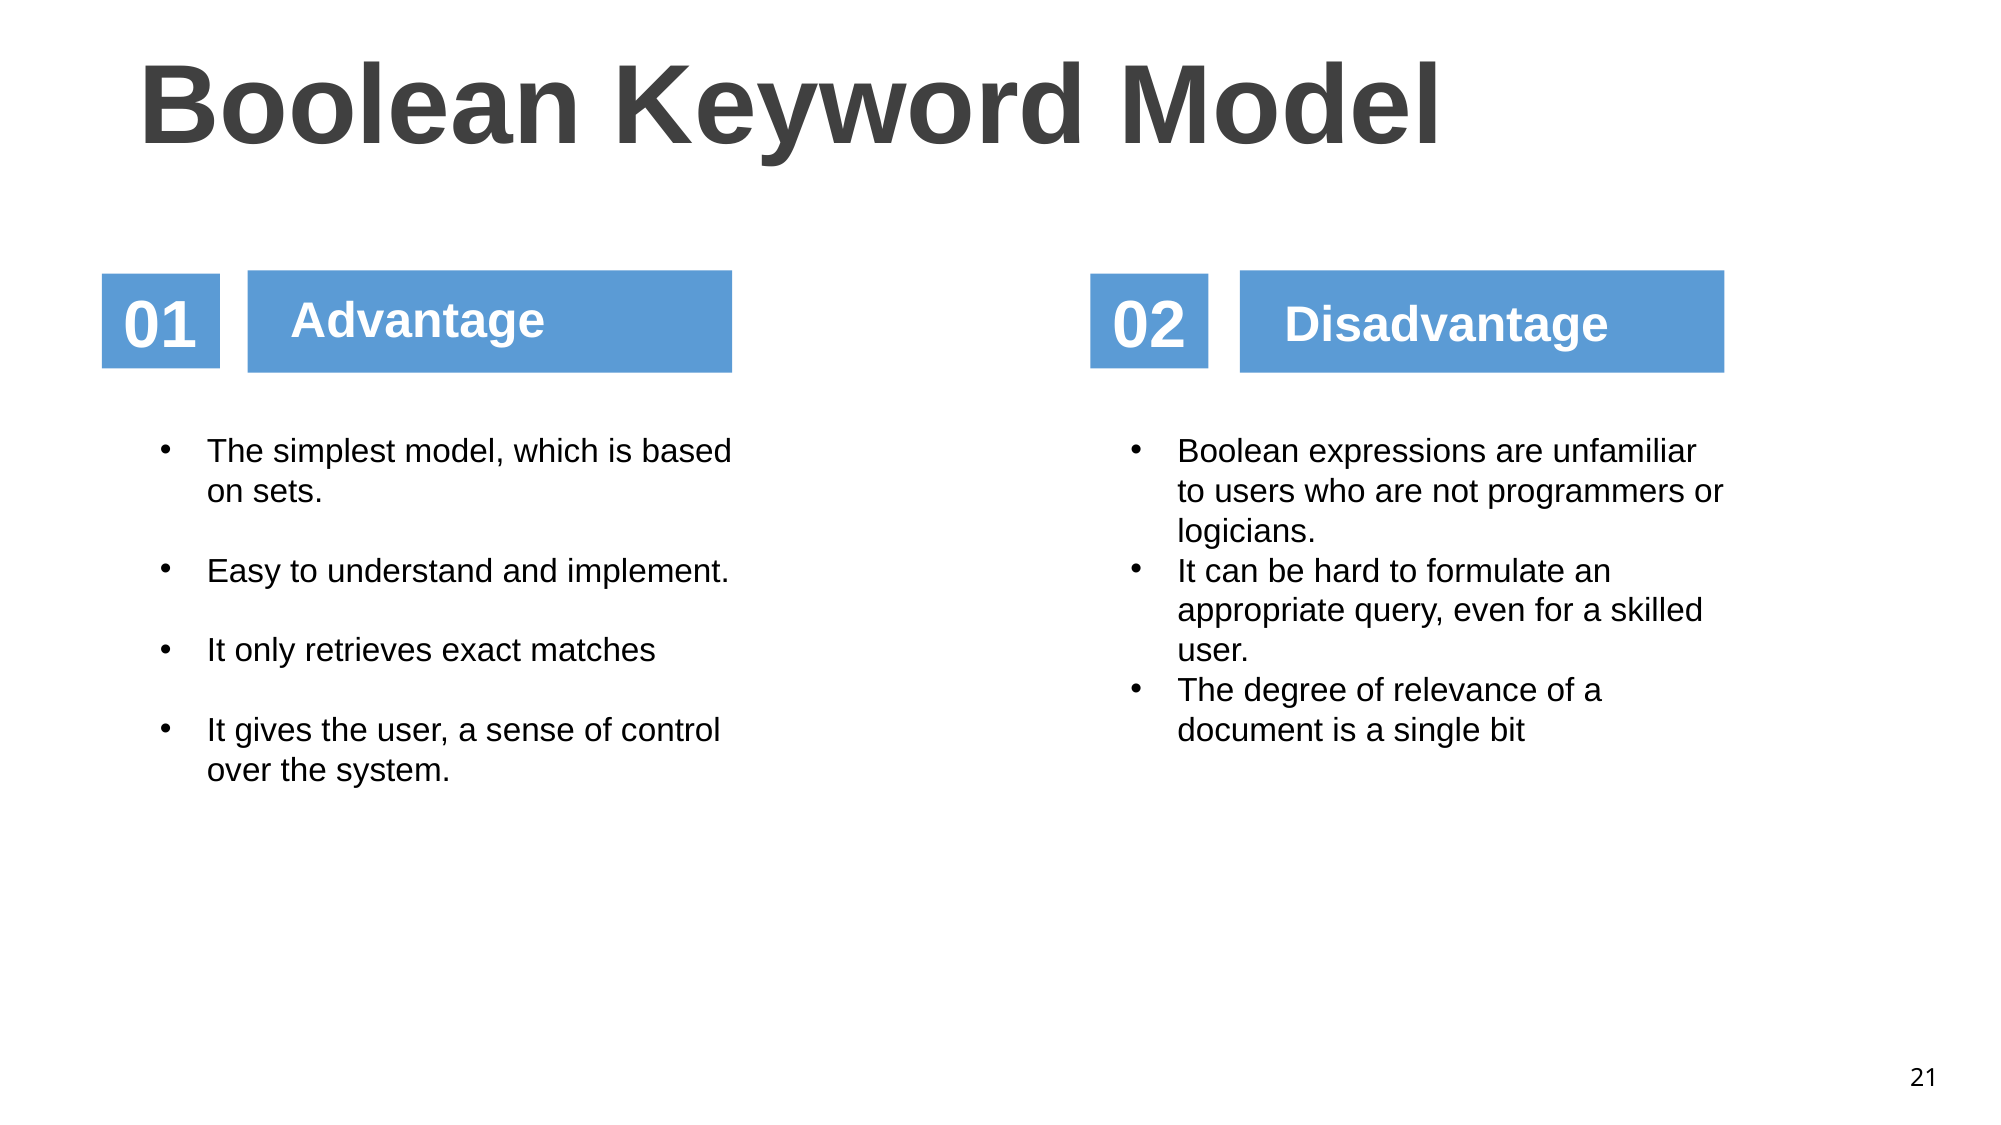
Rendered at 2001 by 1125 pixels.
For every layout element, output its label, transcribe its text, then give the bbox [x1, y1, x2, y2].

text_box 21 [1874, 1054, 1975, 1100]
text_box Boolean Keyword Model [90, 33, 1493, 164]
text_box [101, 270, 755, 796]
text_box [1090, 270, 1741, 756]
